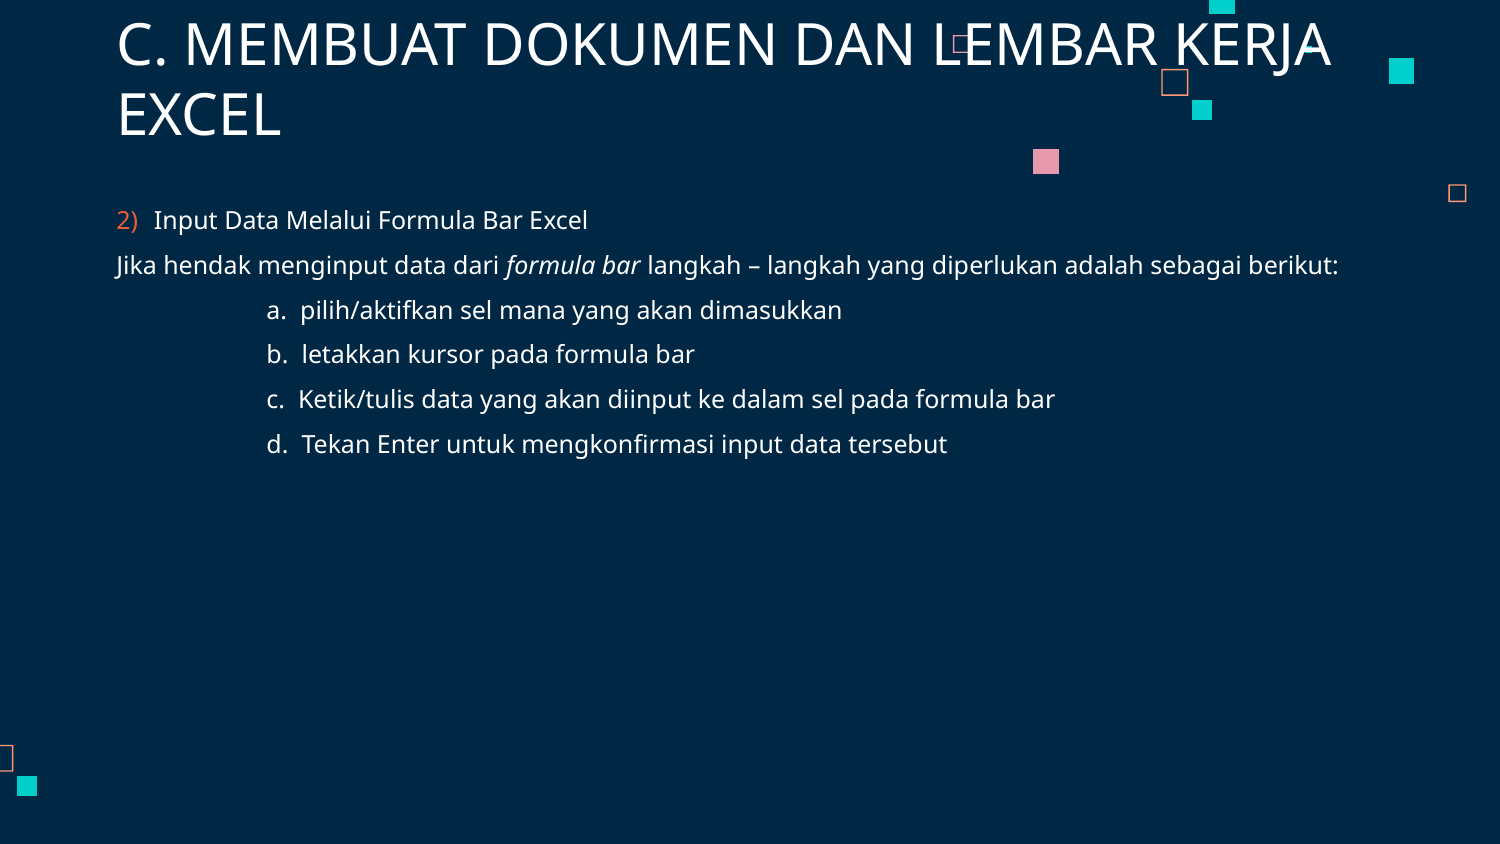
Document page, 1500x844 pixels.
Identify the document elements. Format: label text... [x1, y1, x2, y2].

title C. MEMBUAT DOKUMEN DAN LEMBAR KERJA EXCEL [101, 67, 1397, 163]
list Input Data Melalui Formula Bar Excel Jika hendak menginput data dari formula bar langkah – langkah yang diperlukan adalah sebagai berikut: a. pilih/aktifkan sel mana yang akan dimasukkan b. letakkan kursor pada formula bar c. Ketik/tulis data yang akan diinput ke dalam sel pada formula bar d. Tekan Enter untuk mengkonfirmasi input data tersebut [101, 174, 1397, 796]
